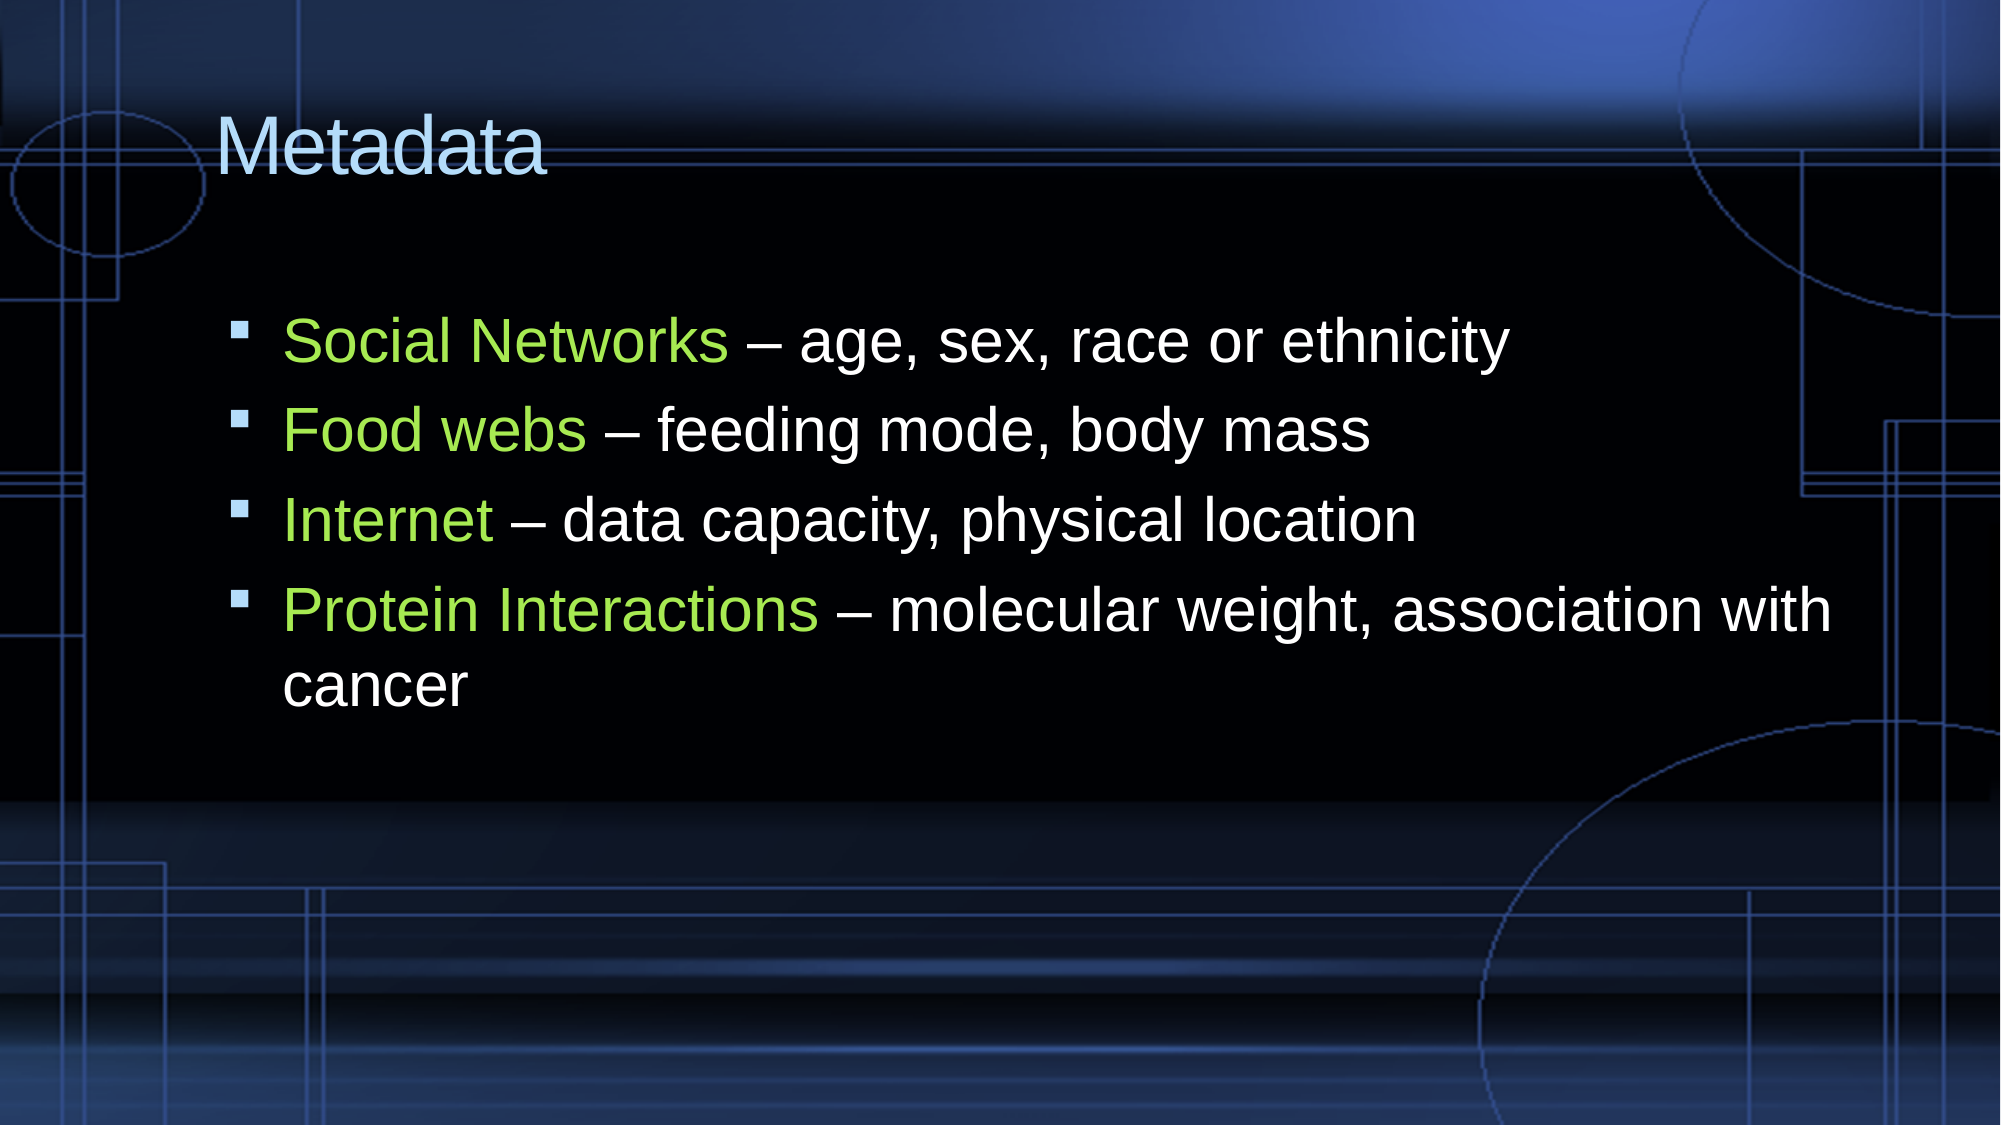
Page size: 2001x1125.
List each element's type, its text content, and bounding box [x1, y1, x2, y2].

list Social Networks – age, sex, race or ethnicity Food webs – feeding mode, body mass Internet – data capacity, physical location Protein Interactions – molecular weight, association with cancer [200, 292, 1900, 1043]
picture [0, 0, 2001, 1125]
title Metadata [200, 83, 1900, 234]
